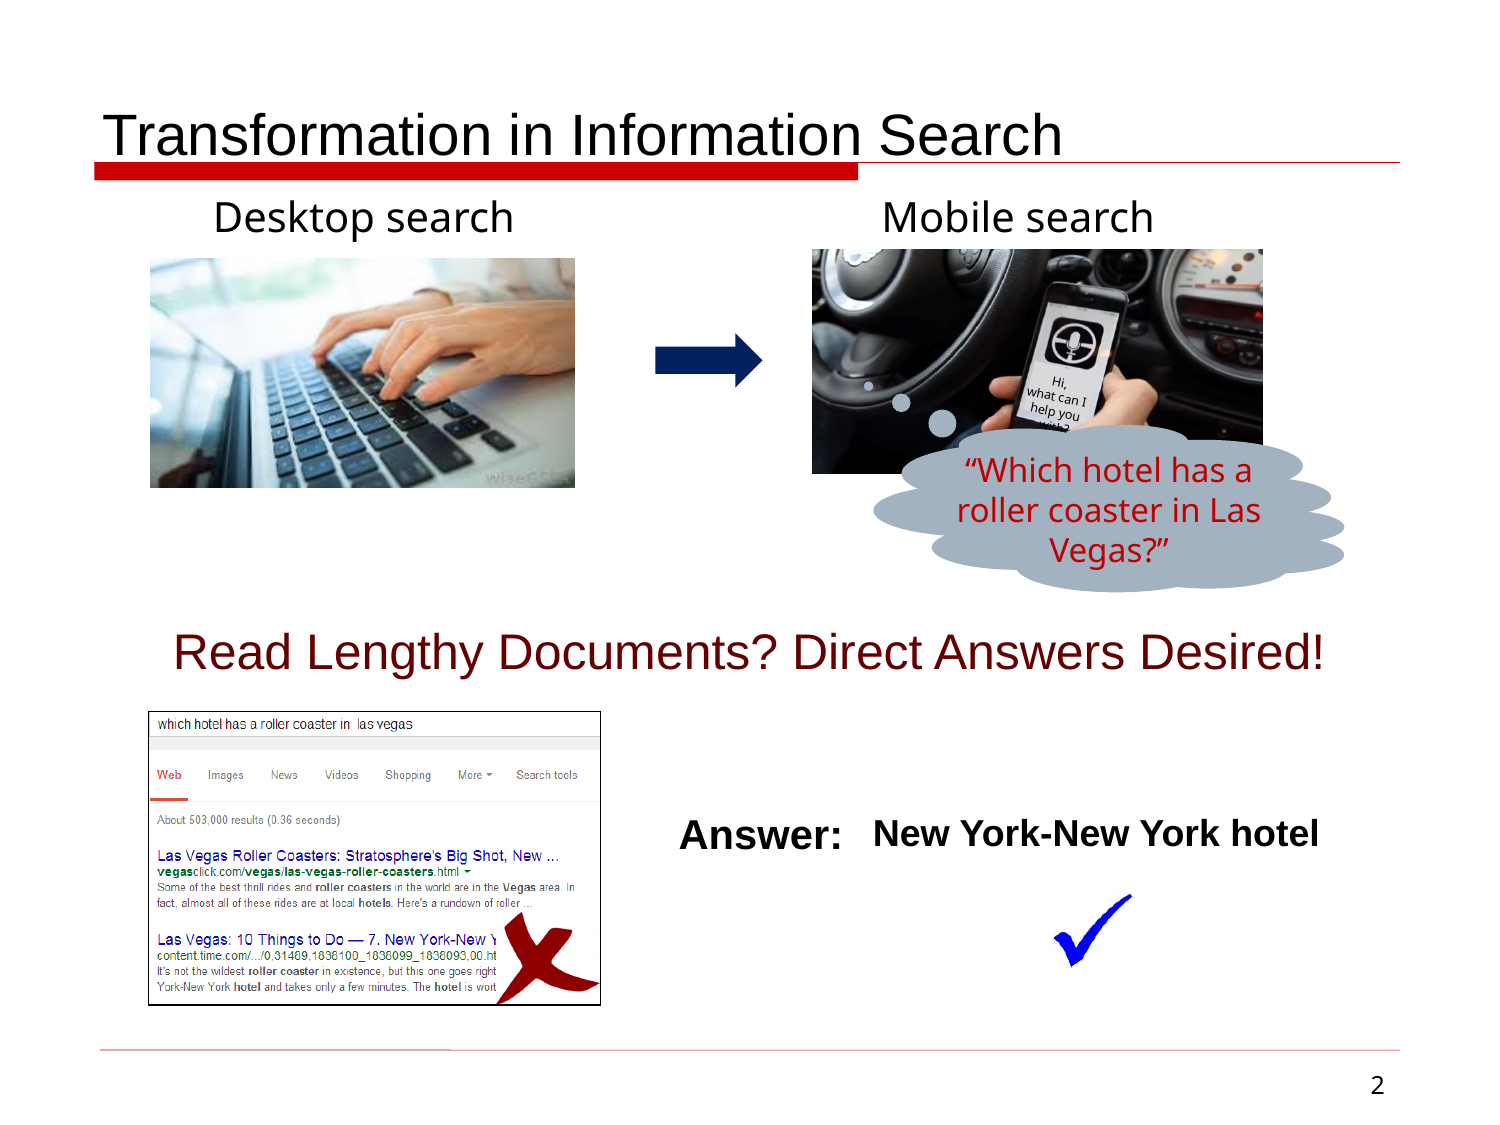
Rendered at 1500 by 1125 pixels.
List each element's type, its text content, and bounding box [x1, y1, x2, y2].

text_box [874, 424, 1347, 630]
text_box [149, 182, 1204, 488]
title Transformation in Information Search [87, 50, 1500, 175]
text_box Read Lengthy Documents? Direct Answers Desired! [99, 599, 1413, 688]
slide_number 2 [1074, 1061, 1400, 1125]
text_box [662, 799, 1342, 866]
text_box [812, 249, 1263, 475]
picture [1047, 884, 1138, 976]
picture [148, 712, 601, 1005]
